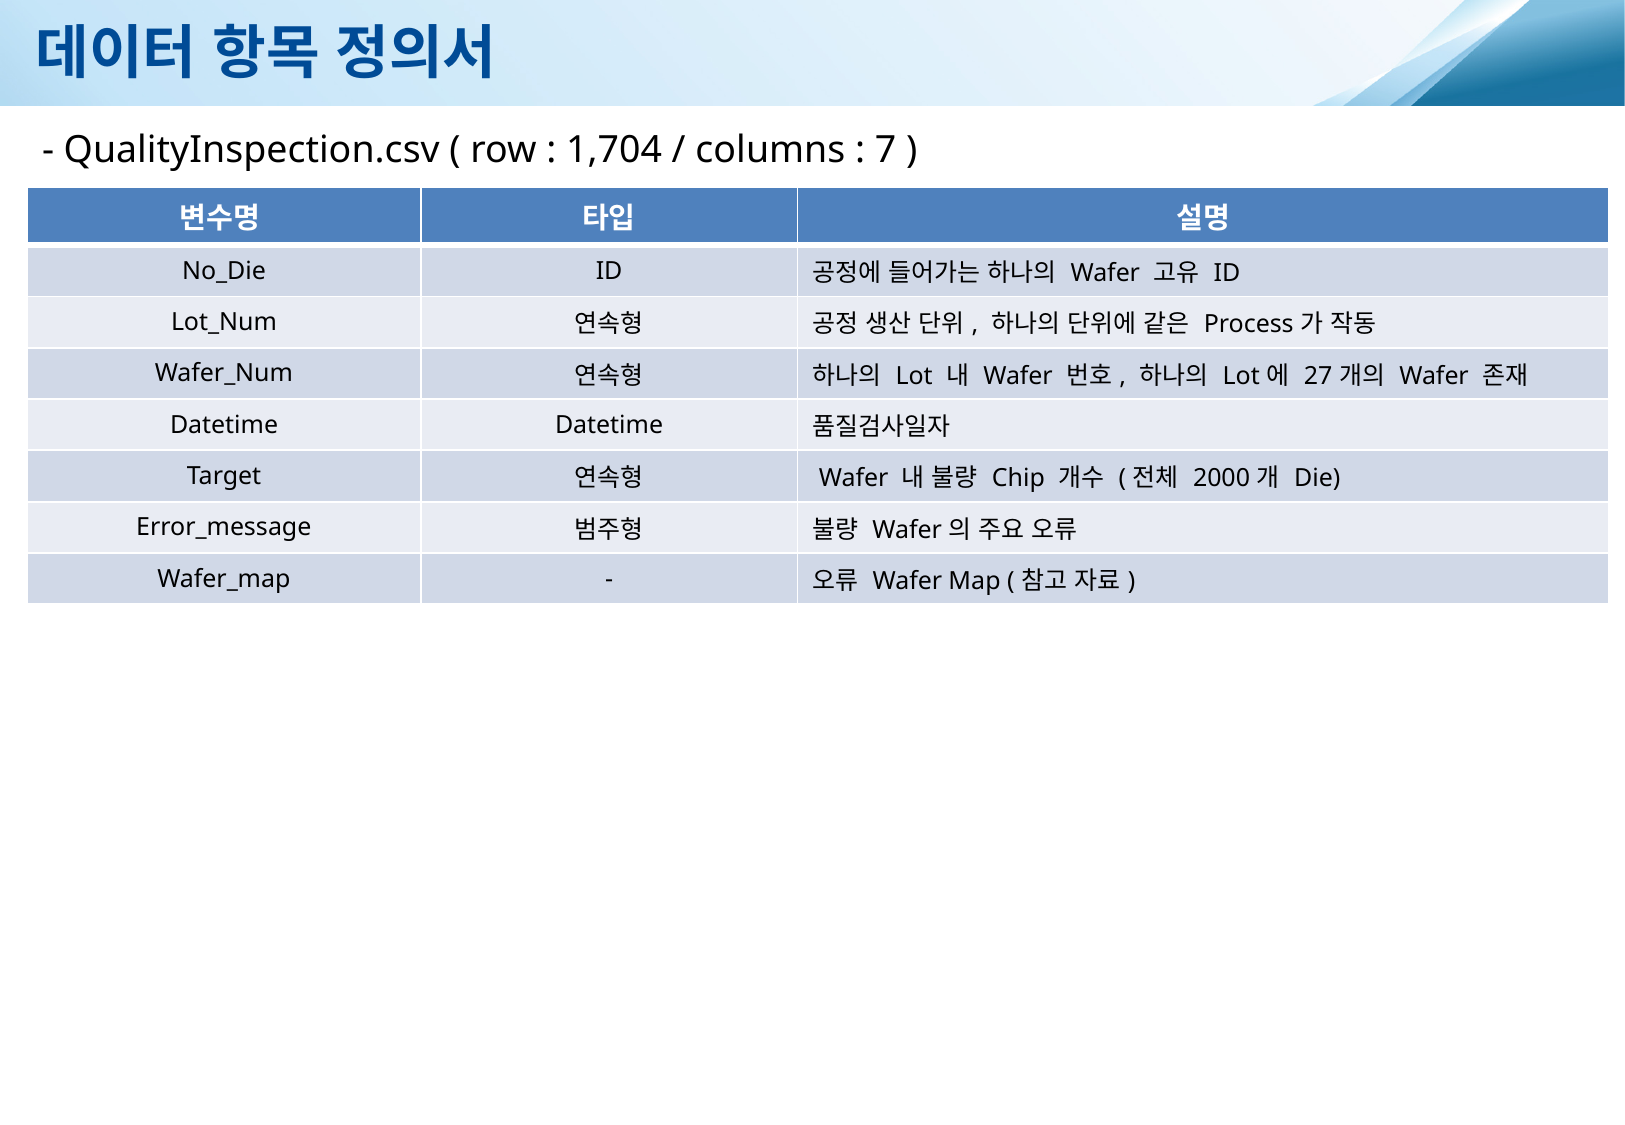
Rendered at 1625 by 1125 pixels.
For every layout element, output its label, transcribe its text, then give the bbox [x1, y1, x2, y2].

table_cell Error_message [28, 503, 420, 552]
table_cell 범주형 [422, 503, 797, 552]
table_cell 공정 생산 단위, 하나의 단위에 같은 Process가 작동 [798, 297, 1608, 347]
table_cell Datetime [28, 400, 420, 449]
table_header 설명 [798, 188, 1608, 242]
table_cell Wafer_map [28, 554, 420, 603]
table_header 타입 [422, 188, 797, 242]
table_cell - [422, 554, 797, 603]
picture [0, 0, 1625, 106]
table_cell 연속형 [422, 297, 797, 347]
table_cell 불량 Wafer의 주요 오류 [798, 503, 1608, 552]
text_box 데이터 항목 정의서 [21, 7, 1108, 93]
table_cell No_Die [28, 248, 420, 296]
text_box - QualityInspection.csv ( row : 1,704 / columns : 7 ) [27, 117, 1071, 177]
table_cell 공정에 들어가는 하나의 Wafer 고유 ID [798, 248, 1608, 296]
table_cell 오류 Wafer Map (참고 자료) [798, 554, 1608, 603]
table_cell Target [28, 451, 420, 501]
table_cell 연속형 [422, 451, 797, 501]
table_cell ID [422, 248, 797, 296]
table_cell Wafer 내 불량 Chip 개수 (전체 2000개 Die) [798, 451, 1608, 501]
table_cell Datetime [422, 400, 797, 449]
table_cell Wafer_Num [28, 349, 420, 398]
table_cell 품질검사일자 [798, 400, 1608, 449]
table_cell 연속형 [422, 349, 797, 398]
table_header 변수명 [28, 188, 420, 242]
table_cell Lot_Num [28, 297, 420, 347]
table_cell 하나의 Lot 내 Wafer 번호, 하나의 Lot에 27개의 Wafer 존재 [798, 349, 1608, 398]
